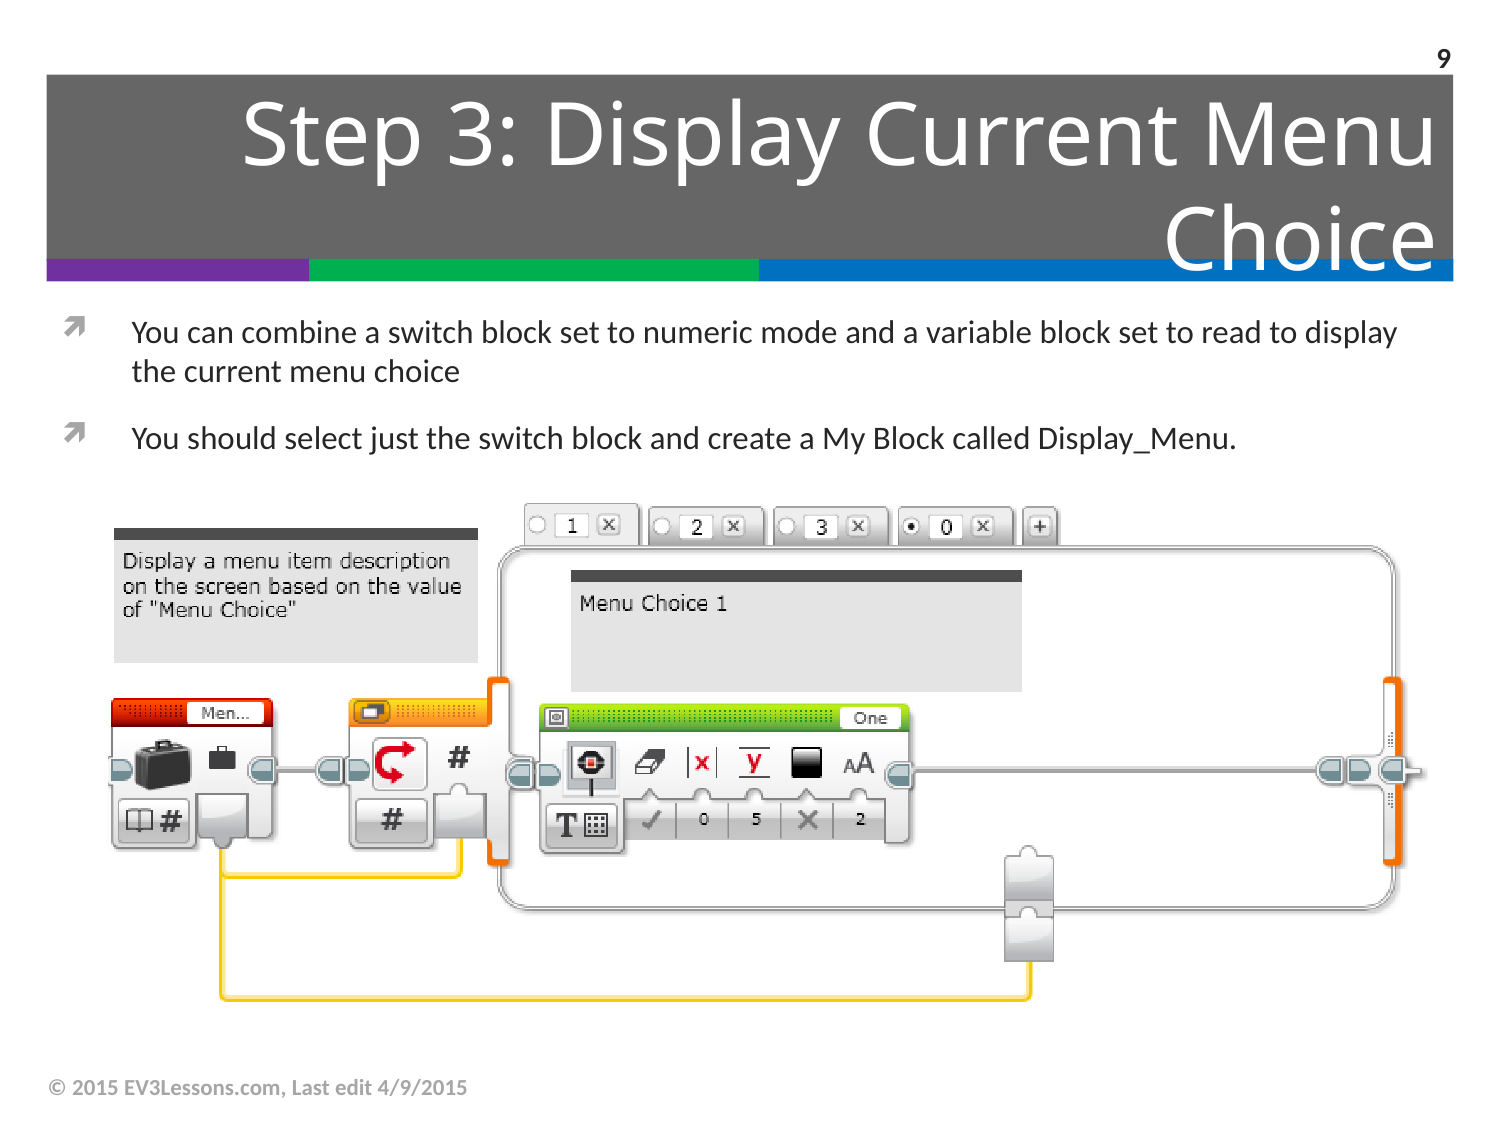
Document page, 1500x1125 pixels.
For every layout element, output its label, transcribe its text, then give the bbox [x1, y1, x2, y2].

footer © 2015 EV3Lessons.com, Last edit 4/9/2015 [32, 1055, 1038, 1116]
picture [107, 482, 1434, 1023]
list You can combine a switch block set to numeric mode and a variable block set to read to display the current menu choice You should select just the switch block and create a My Block called Display_Menu. [46, 302, 1454, 466]
slide_number 9 [1362, 27, 1466, 87]
title Step 3: Display Current Menu Choice [46, 103, 1454, 263]
